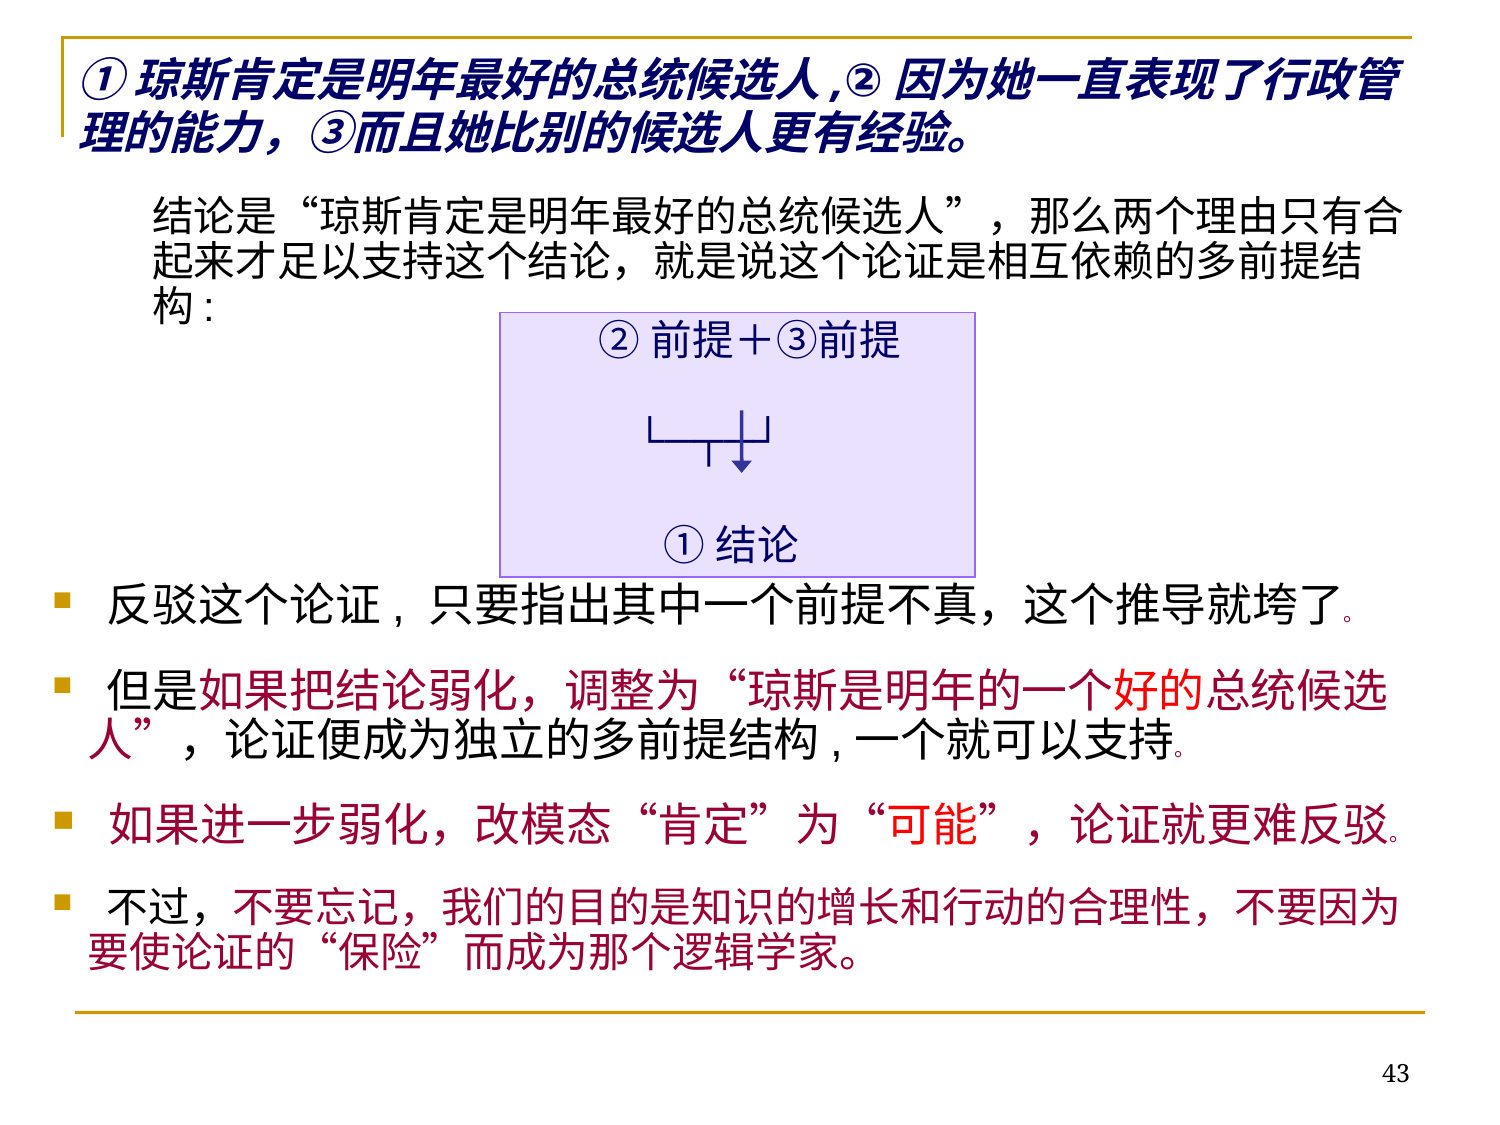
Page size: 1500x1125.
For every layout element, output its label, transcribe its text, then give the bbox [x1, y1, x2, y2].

text_box 反驳这个论证, 只要指出其中一个前提不真，这个推导就垮了。 但是如果把结论弱化，调整为“琼斯是明年的一个好的总统候选人”，论证便成为独立的多前提结构,一个就可以支持。 如果进一步弱化，改模态“肯定”为“可能”，论证就更难反驳。 不过，不要忘记，我们的目的是知识的增长和行动的合理性，不要因为要使论证的“保险”而成为那个逻辑学家。 [37, 574, 1438, 984]
text_box ②前提＋③前提 └─┬─┘ ①结论 [500, 312, 975, 574]
text_box ①琼斯肯定是明年最好的总统候选人,②因为她一直表现了行政管理的能力，③而且她比别的候选人更有经验。 结论是“琼斯肯定是明年最好的总统候选人”，那么两个理由只有合起来才足以支持这个结论，就是说这个论证是相互依赖的多前提结构: [62, 50, 1438, 339]
text_box [731, 410, 753, 473]
slide_number 43 [1074, 1023, 1426, 1100]
